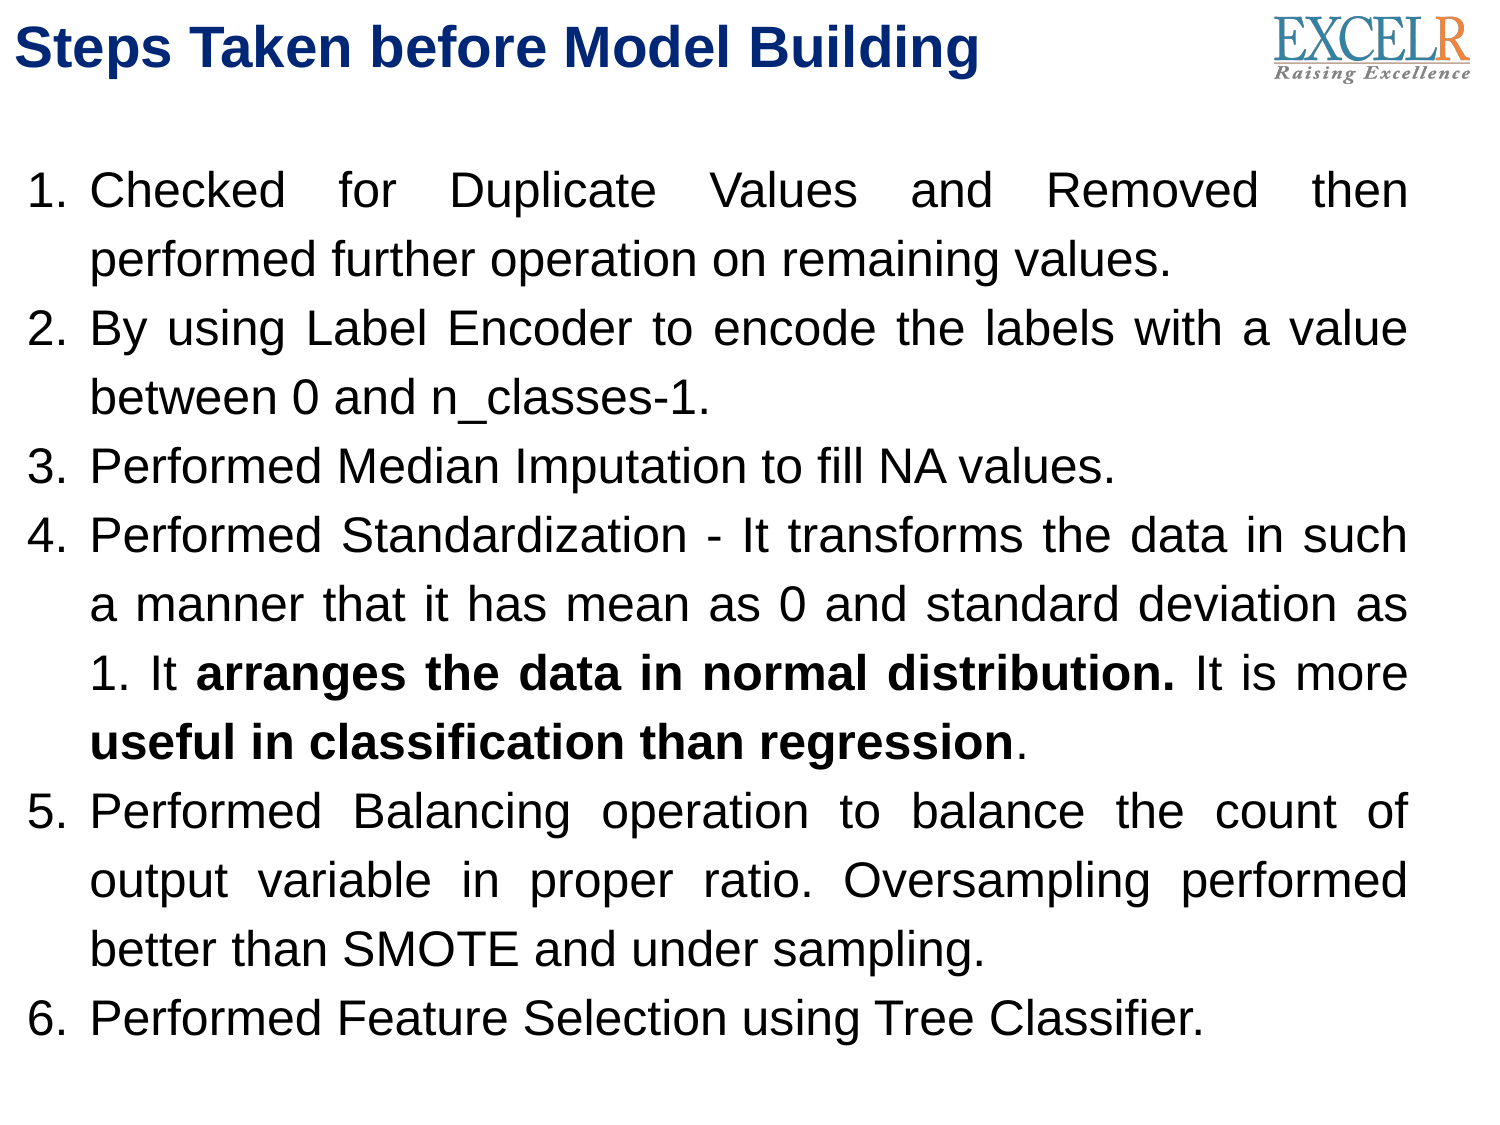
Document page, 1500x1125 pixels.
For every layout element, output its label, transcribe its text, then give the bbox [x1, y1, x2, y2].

text_box Steps Taken before Model Building Checked for Duplicate Values and Removed then performed further operation on remaining values. By using Label Encoder to encode the labels with a value between 0 and n_classes-1. Performed Median Imputation to fill NA values. Performed Standardization - It transforms the data in such a manner that it has mean as 0 and standard deviation as 1. It arranges the data in normal distribution. It is more useful in classification than regression. Performed Balancing operation to balance the count of output variable in proper ratio. Oversampling performed better than SMOTE and under sampling. Performed Feature Selection using Tree Classifier. [14, 8, 1410, 110]
picture [1274, 16, 1470, 85]
